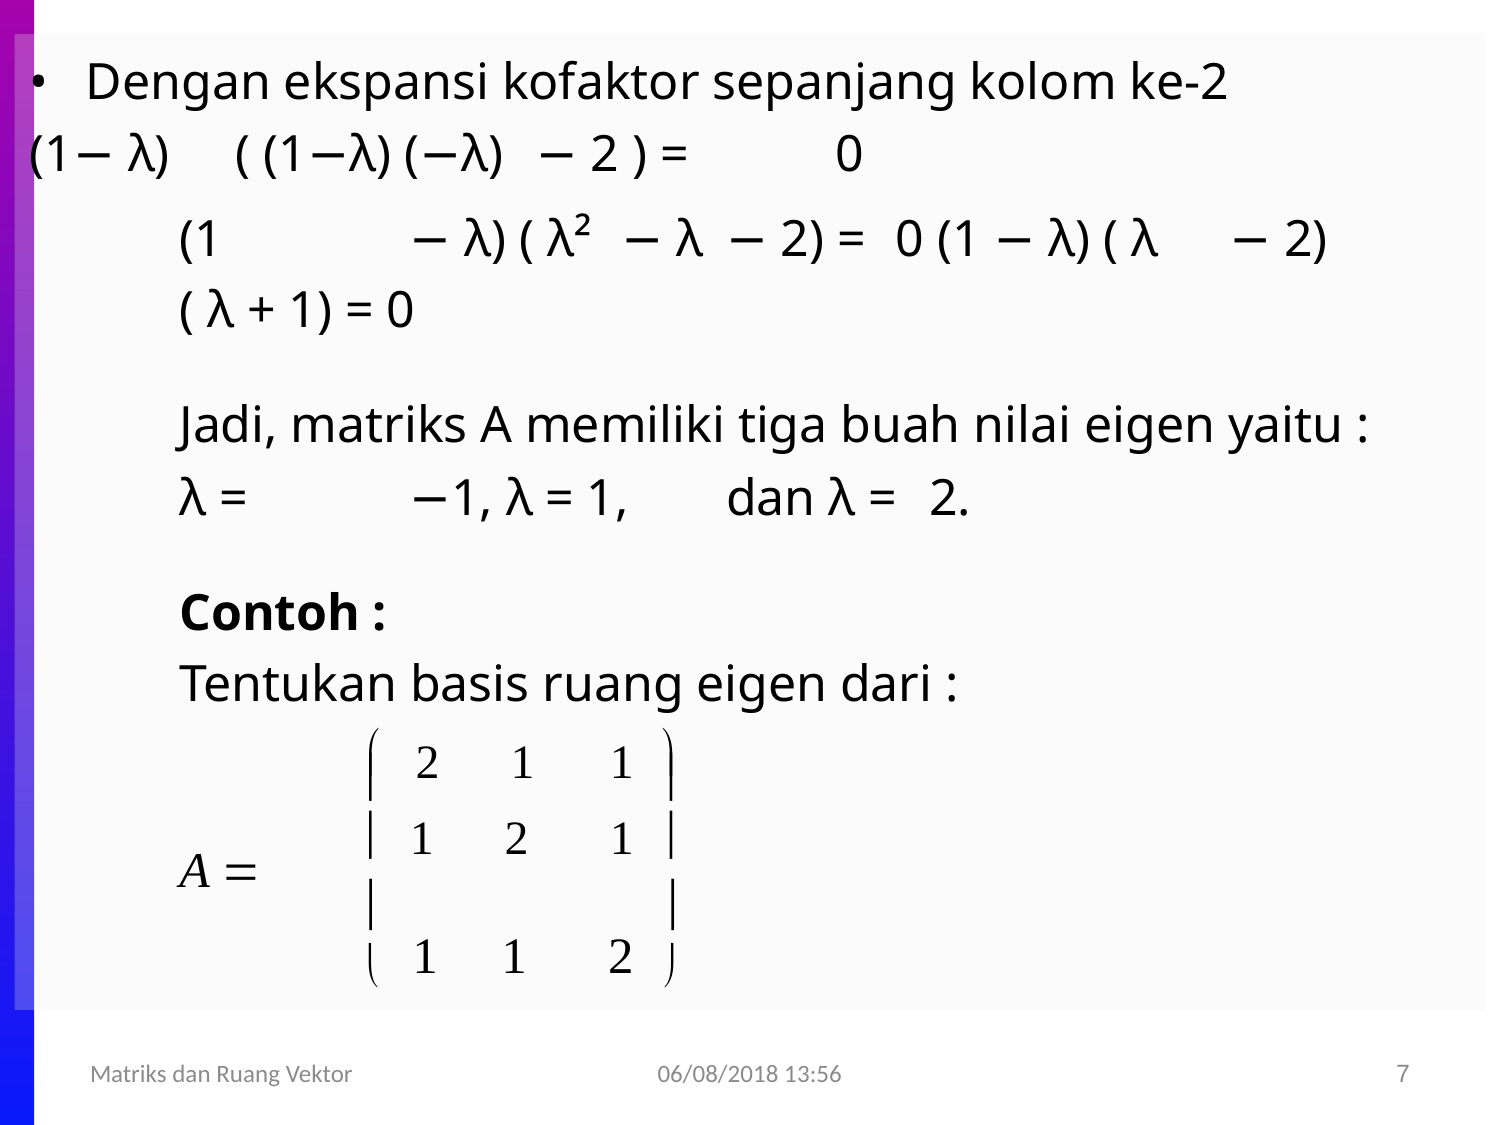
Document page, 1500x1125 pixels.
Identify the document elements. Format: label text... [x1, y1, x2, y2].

slide_number Matriks dan Ruang Vektor [75, 1042, 425, 1103]
table_cell 1 [397, 811, 473, 873]
table_header 1 [572, 736, 648, 811]
table_cell 1 [572, 811, 648, 873]
text_box Dengan ekspansi kofaktor sepanjang kolom ke-2 (1− λ) ( (1−λ) (−λ) − 2 ) = 0 [27, 50, 1284, 182]
slide_number 7 [1074, 1042, 1425, 1103]
footer 06/08/2018 13:56 [512, 1042, 988, 1103]
text_box (1 − λ) ( λ² − λ − 2) = 0 (1 − λ) ( λ − 2) ( λ + 1) = 0 Jadi, matriks A memiliki tiga buah nilai eigen yaitu : λ = −1, λ = 1, dan λ = 2. Contoh : Tentukan basis ruang eigen dari : A  [27, 193, 1379, 898]
table_cell  [648, 811, 686, 873]
table_cell 2 [473, 811, 572, 873]
table_header 2 [397, 736, 473, 811]
table_header   [359, 736, 397, 811]
text_box  [363, 874, 387, 937]
text_box  [658, 874, 683, 897]
text_box [14, 34, 1486, 1010]
table_header   [648, 736, 686, 811]
text_box  1 1 2  [363, 897, 683, 994]
table_cell  [359, 811, 397, 873]
table_header 1 [473, 736, 572, 811]
